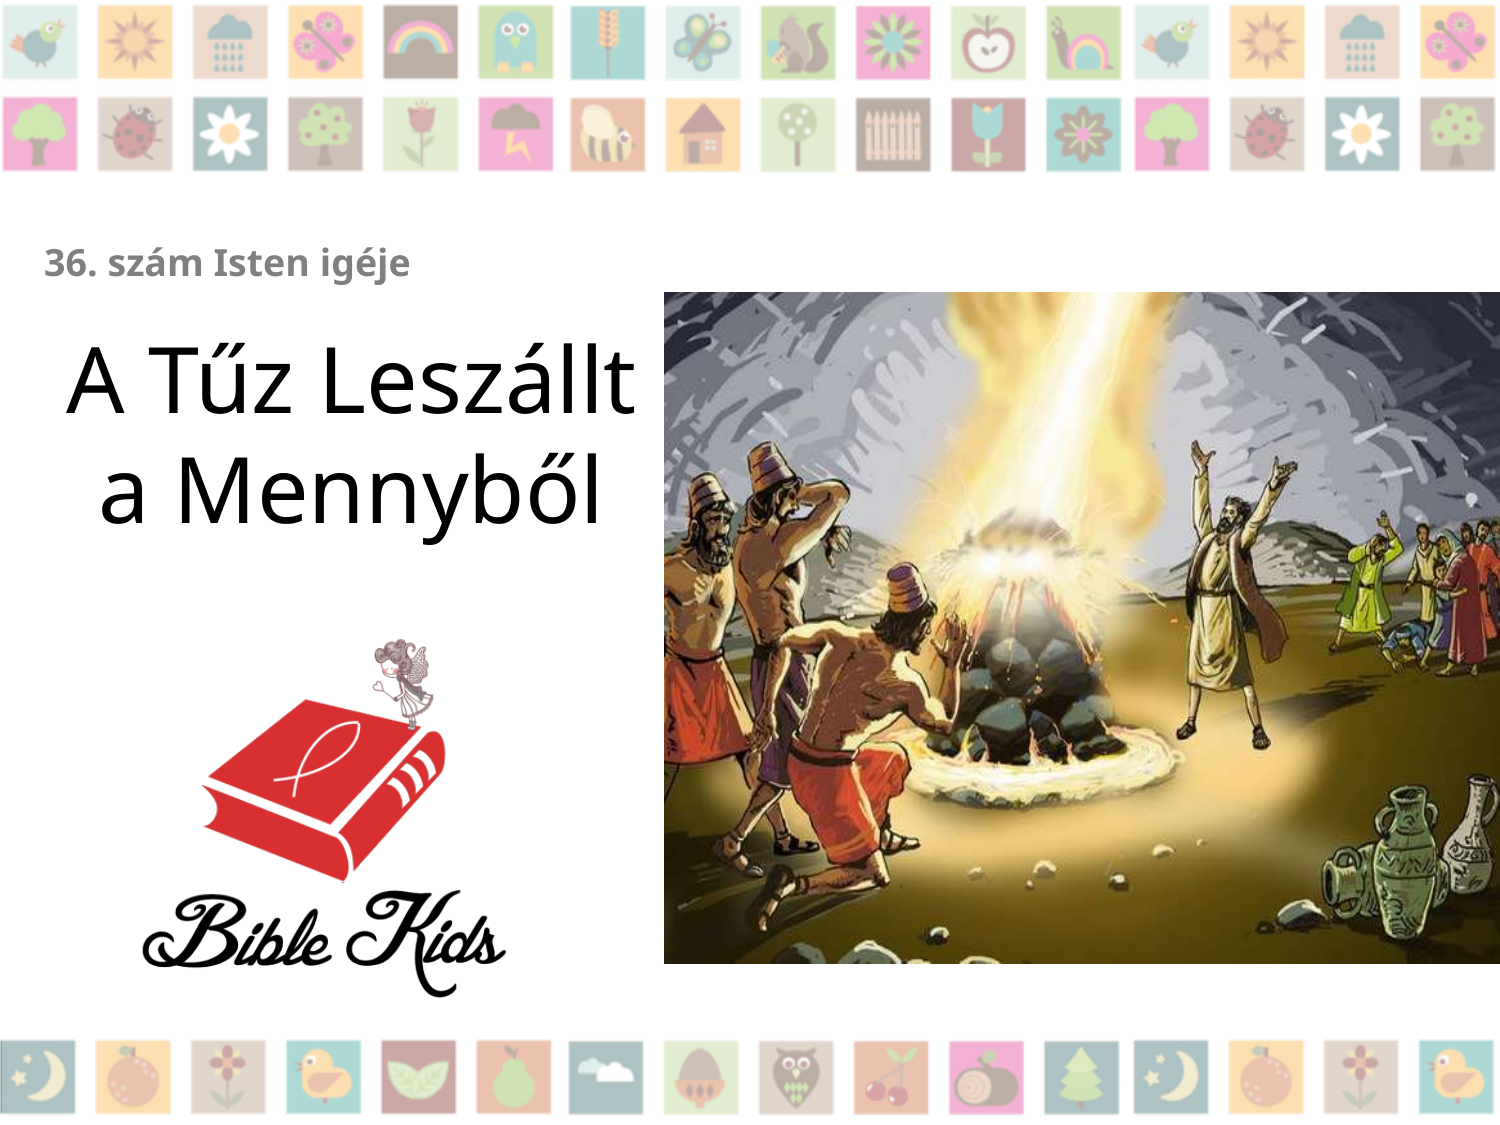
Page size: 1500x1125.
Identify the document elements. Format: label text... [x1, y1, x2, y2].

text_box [0, 1028, 1500, 1118]
text_box 36. szám Isten igéje [29, 231, 543, 292]
text_box A Tűz Leszállt a Mennyből [29, 314, 659, 550]
picture [117, 600, 544, 1027]
picture [664, 292, 1500, 965]
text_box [0, 3, 1500, 181]
